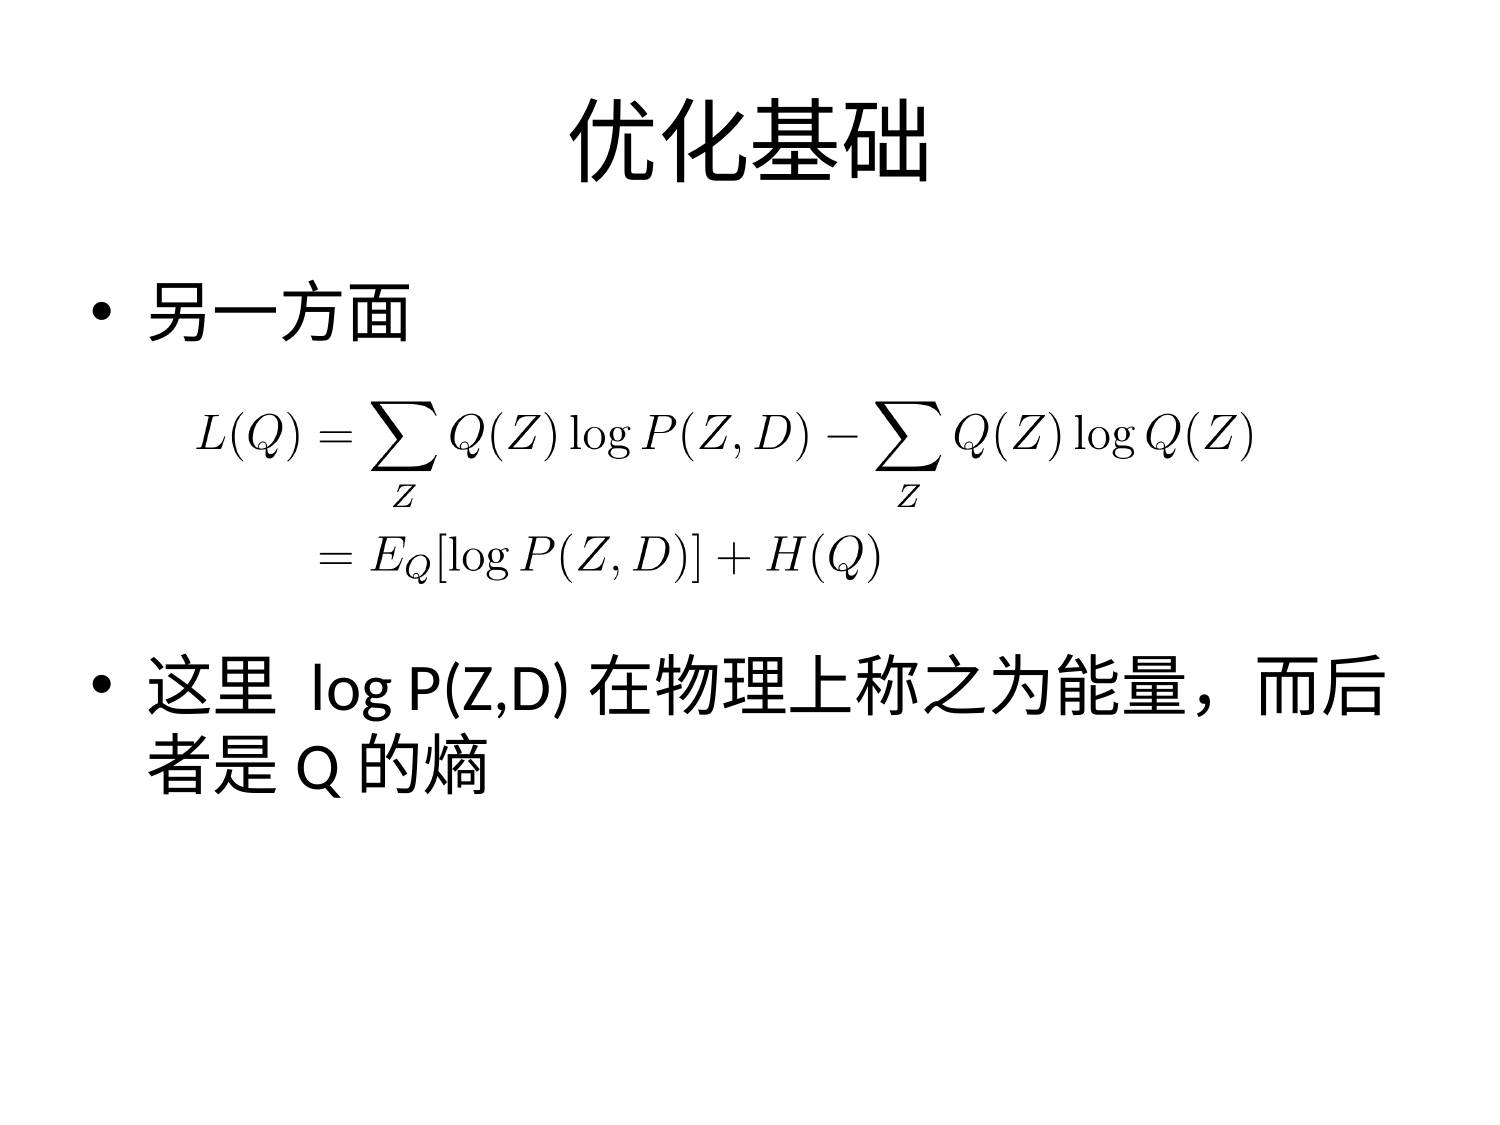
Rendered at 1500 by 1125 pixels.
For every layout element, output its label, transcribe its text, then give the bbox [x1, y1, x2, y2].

title 优化基础 [75, 45, 1425, 233]
list 另一方面 这里 log P(Z,D)在物理上称之为能量，而后者是Q的熵 [75, 262, 1425, 1005]
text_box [194, 396, 1254, 588]
